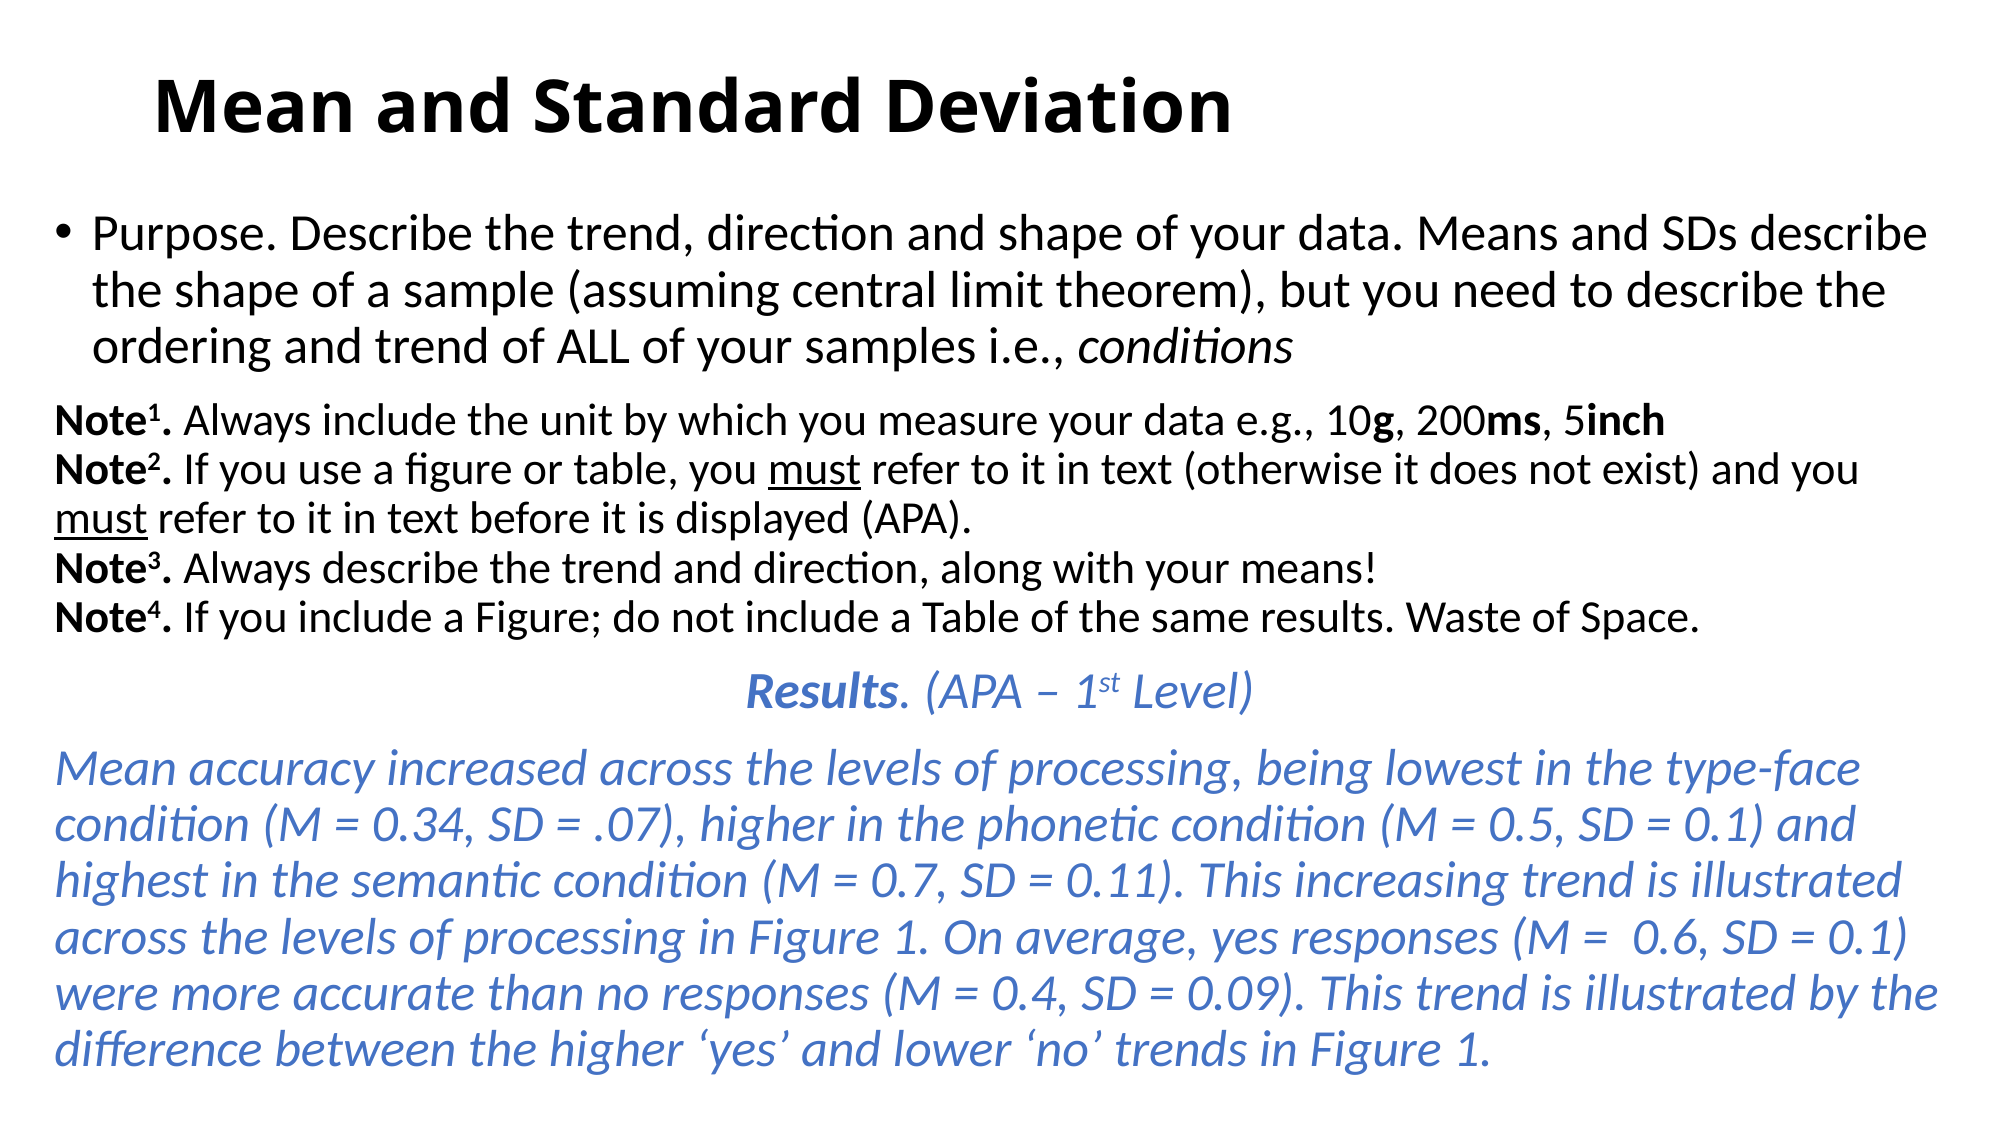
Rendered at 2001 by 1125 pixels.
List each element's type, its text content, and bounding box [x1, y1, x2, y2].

title Mean and Standard Deviation [137, 0, 1863, 198]
list Purpose. Describe the trend, direction and shape of your data. Means and SDs describe the shape of a sample (assuming central limit theorem), but you need to describe the ordering and trend of ALL of your samples i.e., conditions Note1. Always include the unit by which you measure your data e.g., 10g, 200ms, 5inch Note2. If you use a figure or table, you must refer to it in text (otherwise it does not exist) and you must refer to it in text before it is displayed (APA). Note3. Always describe the trend and direction, along with your means! Note4. If you include a Figure; do not include a Table of the same results. Waste of Space. Results. (APA – 1st Level) Mean accuracy increased across the levels of processing, being lowest in the type-face condition (M = 0.34, SD = .07), higher in the phonetic condition (M = 0.5, SD = 0.1) and highest in the semantic condition (M = 0.7, SD = 0.11). This increasing trend is illustrated across the levels of processing in Figure 1. On average, yes responses (M = 0.6, SD = 0.1) were more accurate than no responses (M = 0.4, SD = 0.09). This trend is illustrated by the difference between the higher ‘yes’ and lower ‘no’ trends in Figure 1. [39, 198, 1961, 1093]
